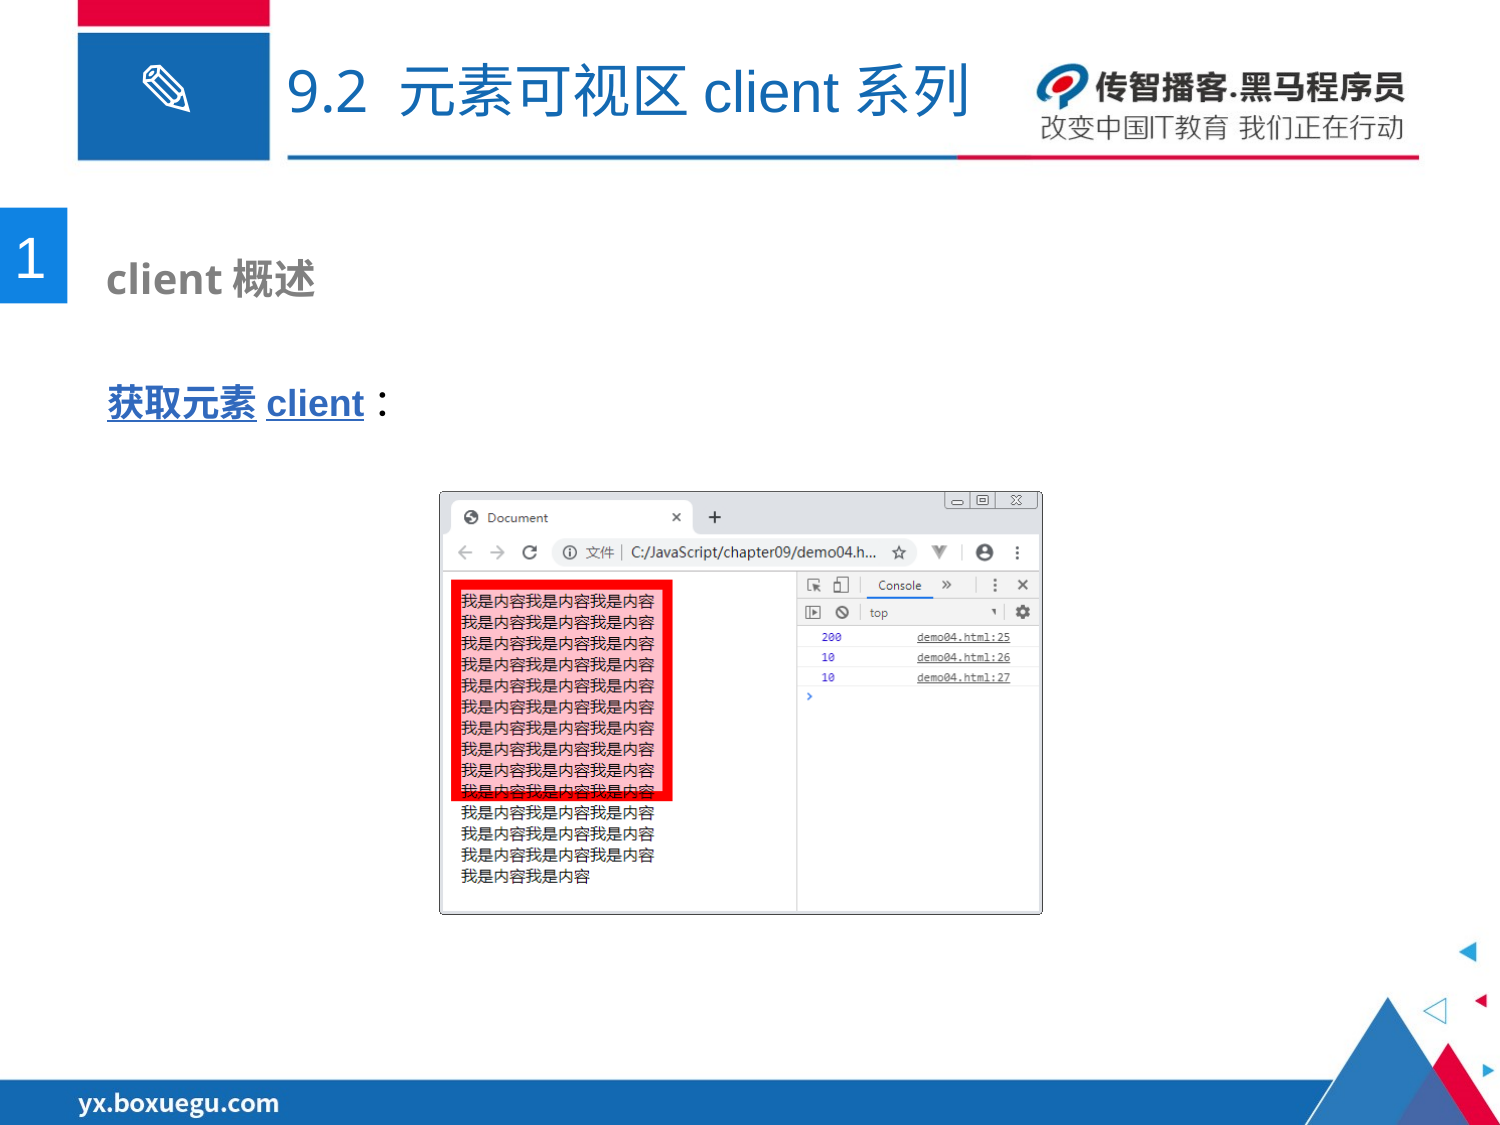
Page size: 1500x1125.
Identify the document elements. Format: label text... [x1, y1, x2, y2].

title 9.2 元素可视区client系列 [271, 25, 1046, 153]
text_box 获取元素client： [92, 326, 1390, 432]
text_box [0, 207, 68, 304]
picture [0, 0, 1500, 1125]
text_box client概述 [69, 245, 842, 355]
